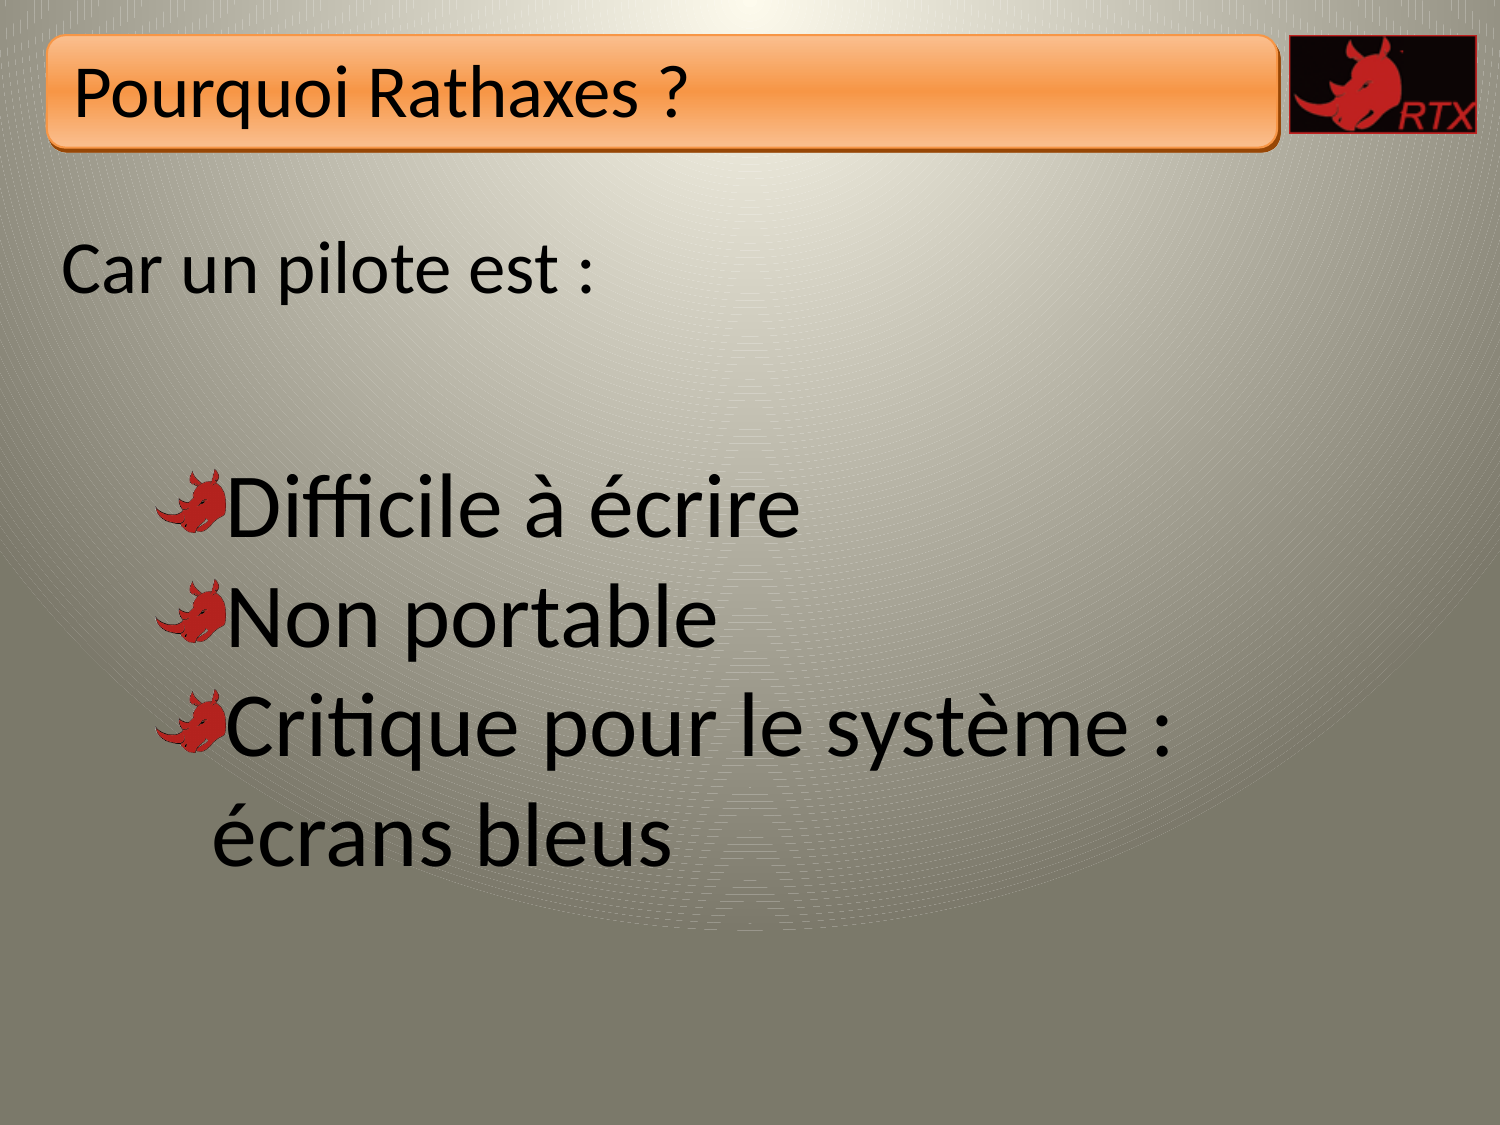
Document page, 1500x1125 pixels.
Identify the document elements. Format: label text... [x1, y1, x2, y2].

picture [1288, 34, 1477, 134]
picture [155, 468, 226, 533]
text_box Car un pilote est : [46, 210, 1290, 324]
text_box [1102, 35, 1278, 148]
text_box Difficile à écrire Non portable Critique pour le système : écrans bleus [140, 328, 1383, 893]
picture [155, 578, 226, 643]
text_box Pourquoi Rathaxes ? [58, 35, 1102, 148]
text_box [46, 36, 58, 146]
picture [155, 688, 226, 753]
